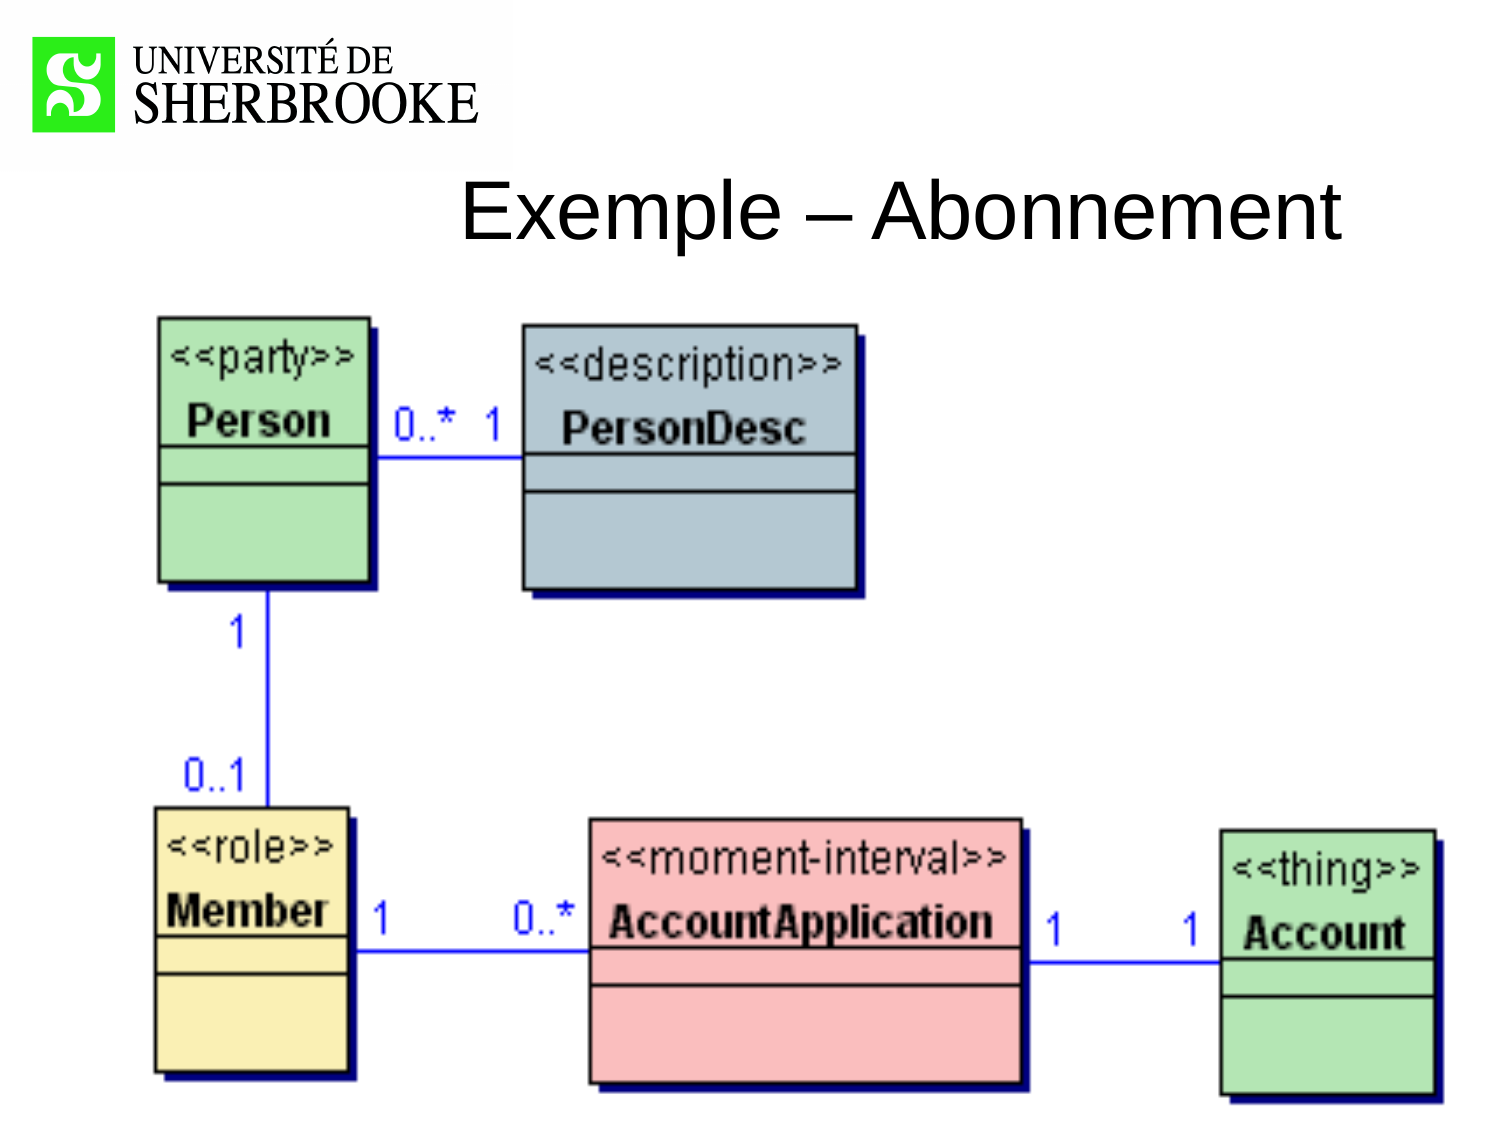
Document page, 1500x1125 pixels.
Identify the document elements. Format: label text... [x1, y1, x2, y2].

picture [120, 279, 1480, 1125]
title Exemple – Abonnement [323, 112, 1480, 279]
picture [0, 0, 513, 172]
